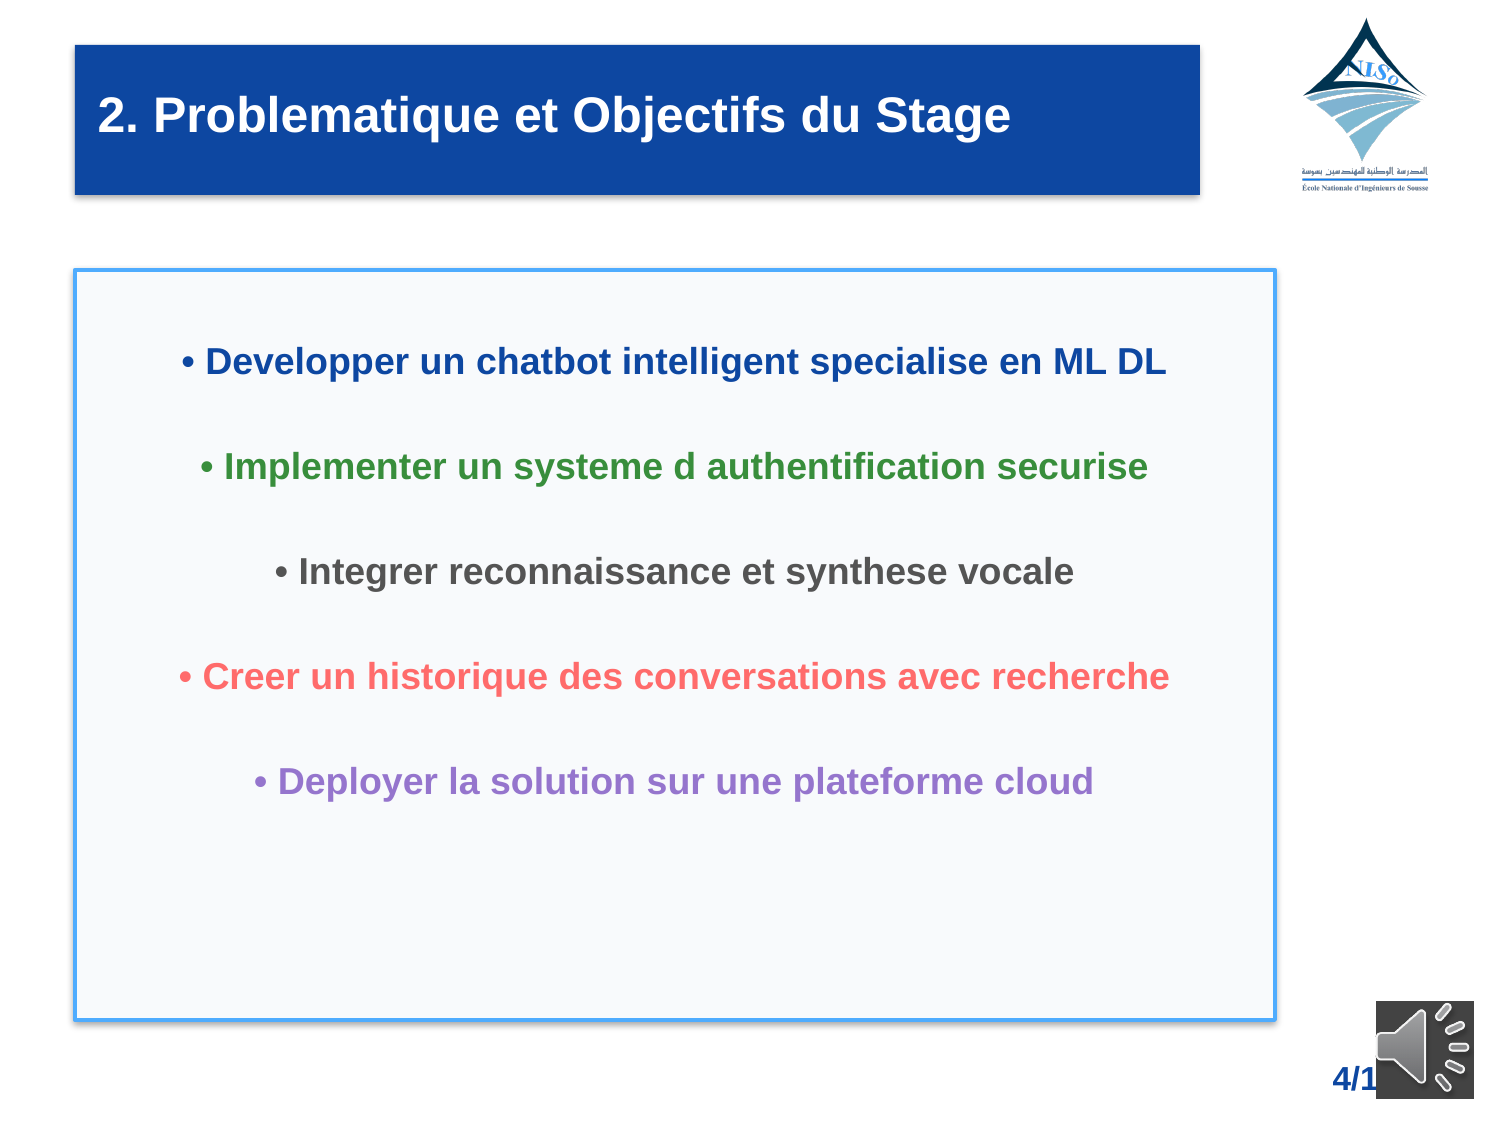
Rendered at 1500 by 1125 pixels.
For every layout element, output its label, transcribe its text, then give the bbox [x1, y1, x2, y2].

picture [1374, 999, 1476, 1101]
text_box [74, 44, 1201, 196]
text_box • Developper un chatbot intelligent specialise en ML DL [166, 329, 1184, 390]
text_box • Integrer reconnaissance et synthese vocale [259, 539, 1090, 600]
text_box [74, 269, 1276, 1021]
text_box 4/13 [1317, 1049, 1370, 1105]
text_box • Implementer un systeme d authentification securise [185, 434, 1165, 495]
text_box • Creer un historique des conversations avec recherche [164, 644, 1186, 705]
text_box • Deployer la solution sur une plateforme cloud [239, 749, 1111, 810]
text_box 2. Problematique et Objectifs du Stage [82, 74, 1028, 150]
picture [1274, 14, 1456, 196]
